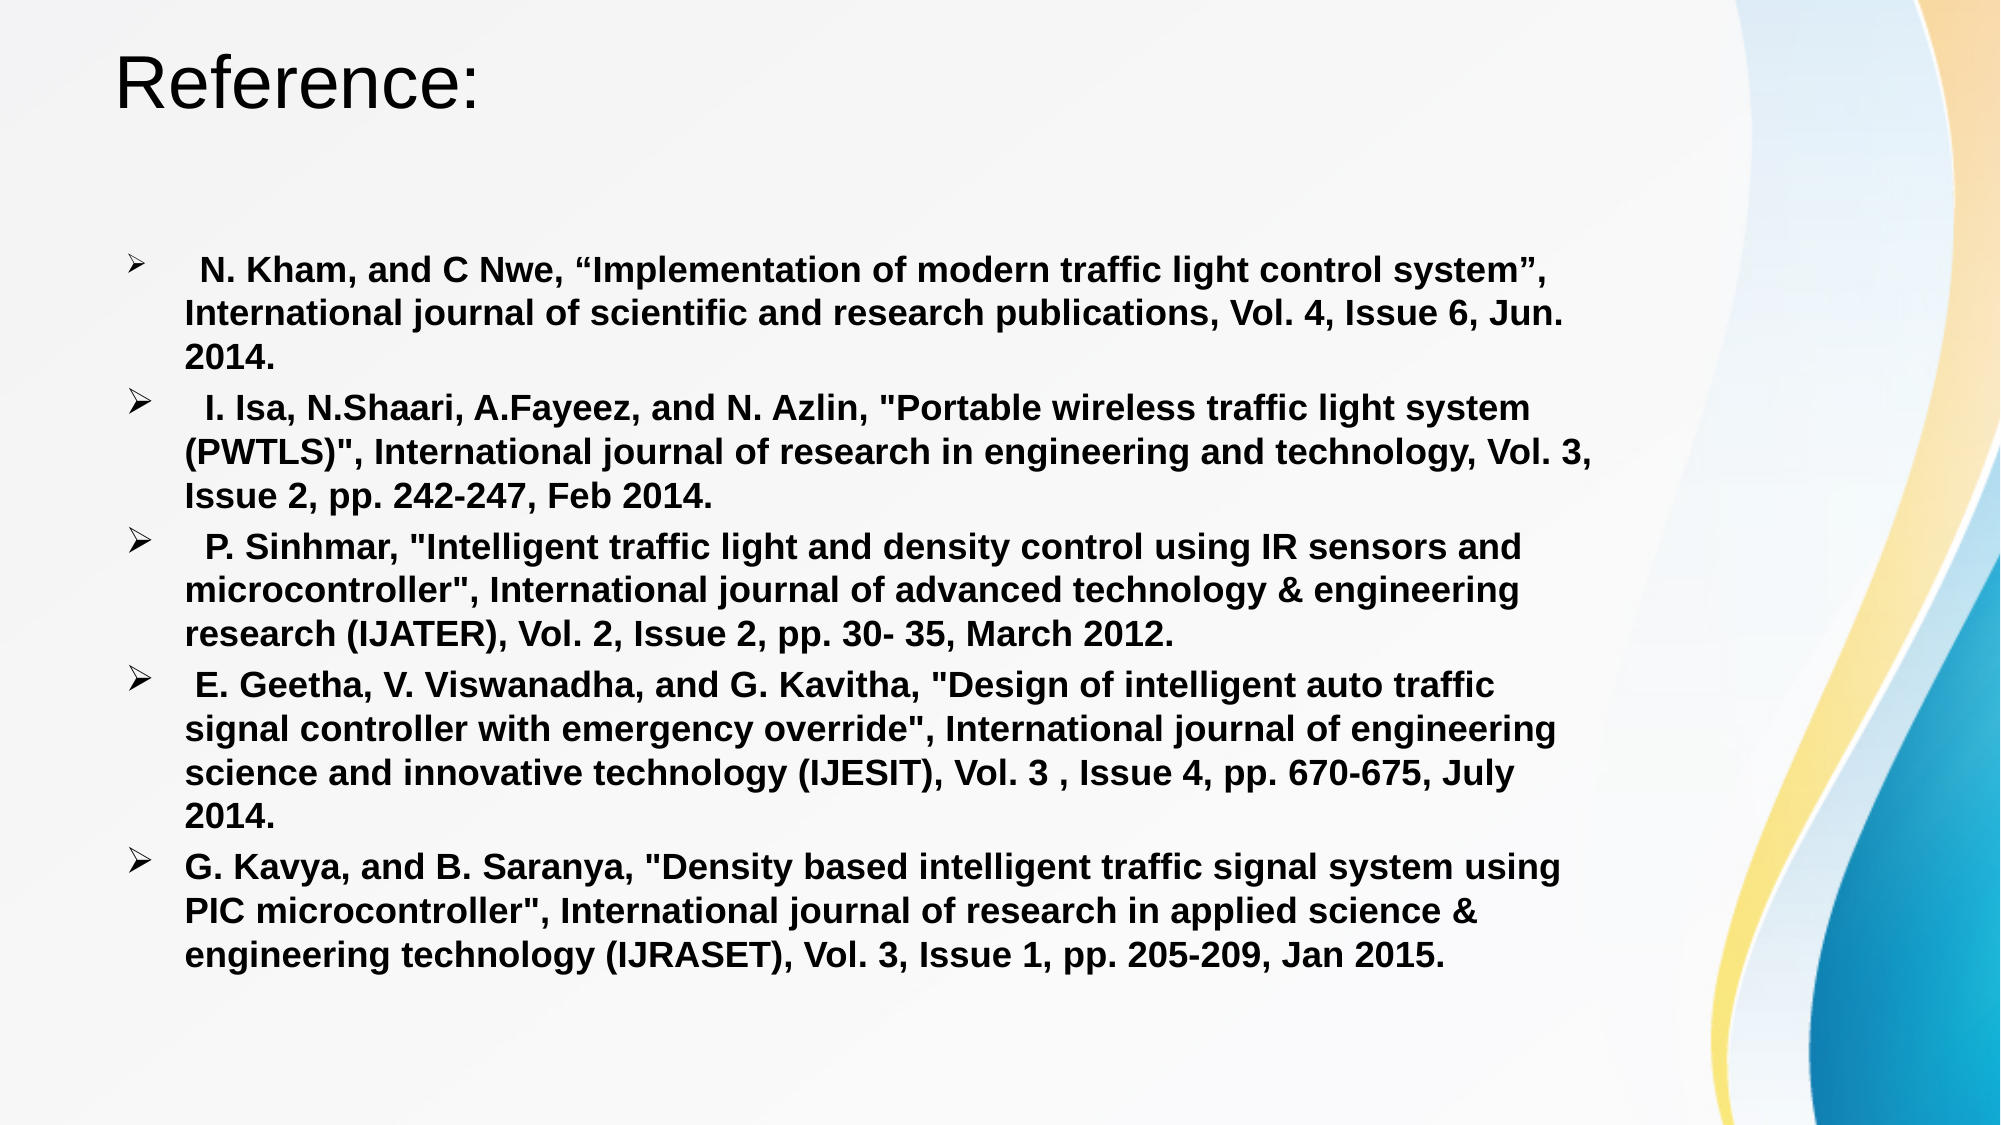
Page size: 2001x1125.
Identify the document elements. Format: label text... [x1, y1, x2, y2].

picture [0, 0, 2001, 1125]
list N. Kham, and C Nwe, “Implementation of modern traffic light control system”, International journal of scientific and research publications, Vol. 4, Issue 6, Jun. 2014. I. Isa, N.Shaari, A.Fayeez, and N. Azlin, "Portable wireless traffic light system (PWTLS)", International journal of research in engineering and technology, Vol. 3, Issue 2, pp. 242-247, Feb 2014. P. Sinhmar, "Intelligent traffic light and density control using IR sensors and microcontroller", International journal of advanced technology & engineering research (IJATER), Vol. 2, Issue 2, pp. 30- 35, March 2012. E. Geetha, V. Viswanadha, and G. Kavitha, "Design of intelligent auto traffic signal controller with emergency override", International journal of engineering science and innovative technology (IJESIT), Vol. 3 , Issue 4, pp. 670-675, July 2014. G. Kavya, and B. Saranya, "Density based intelligent traffic signal system using PIC microcontroller", International journal of research in applied science & engineering technology (IJRASET), Vol. 3, Issue 1, pp. 205-209, Jan 2015. [110, 237, 1617, 992]
title Reference: [99, 30, 1901, 127]
